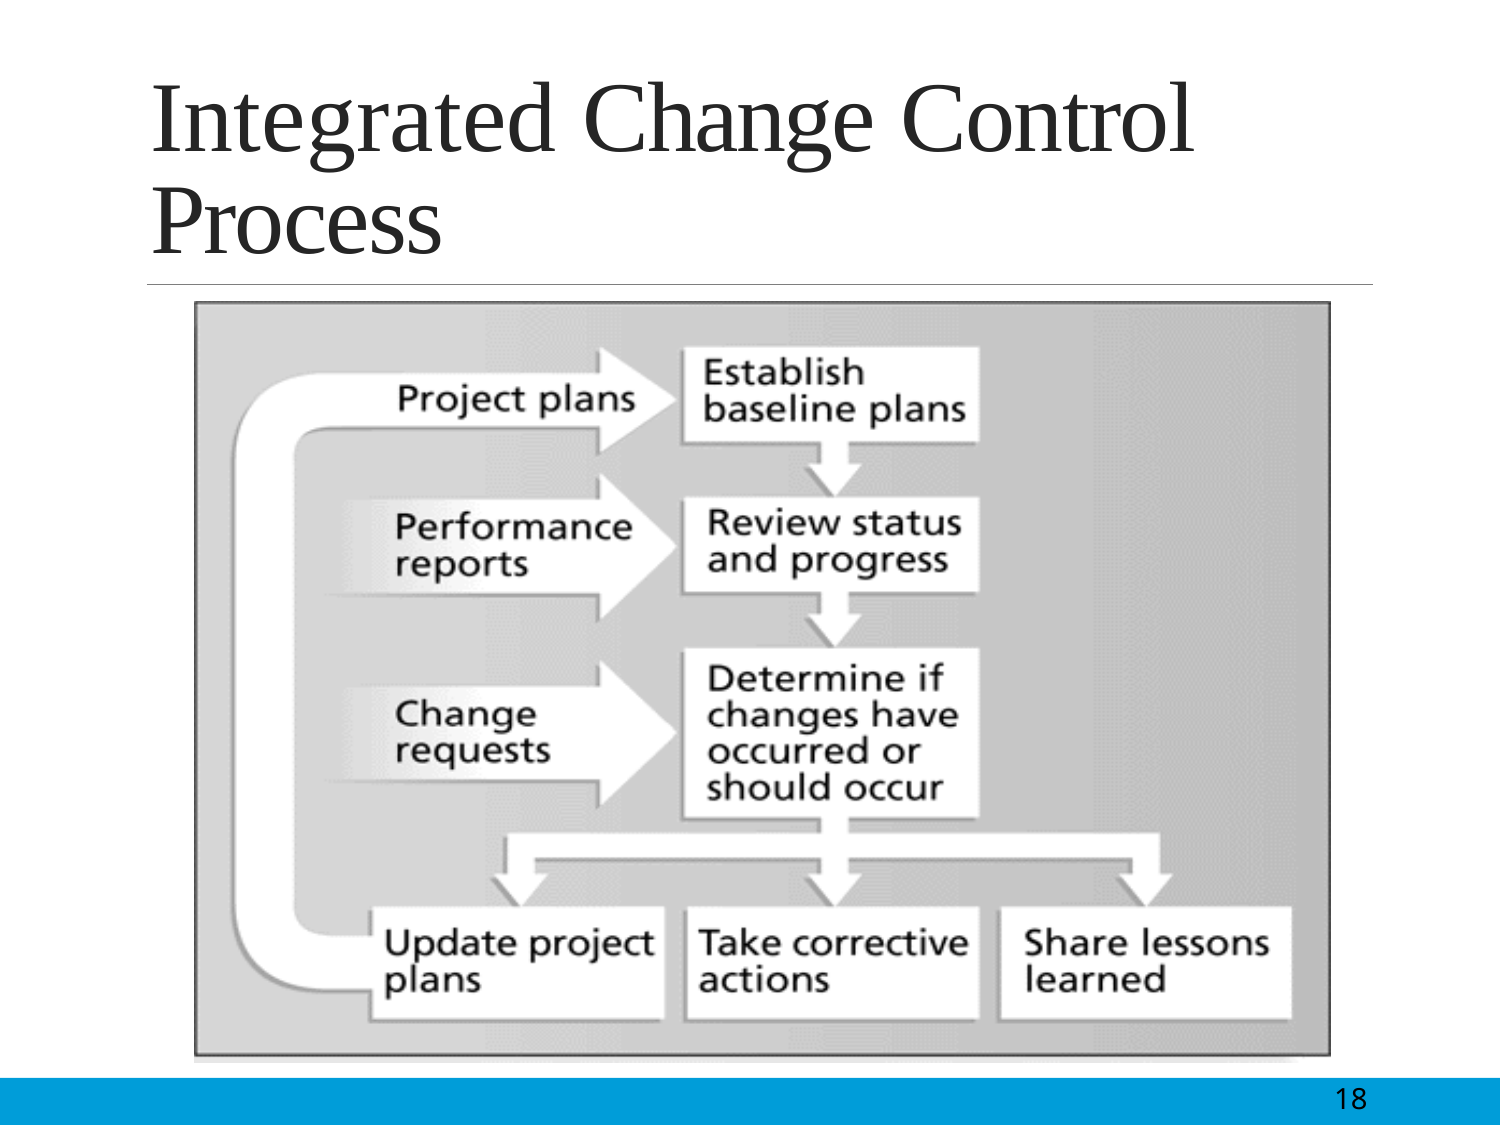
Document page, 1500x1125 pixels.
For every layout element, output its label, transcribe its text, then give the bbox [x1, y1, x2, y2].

title Integrated Change Control Process [147, 48, 1353, 274]
picture [193, 301, 1332, 1063]
text_box 18 [1325, 1077, 1371, 1121]
